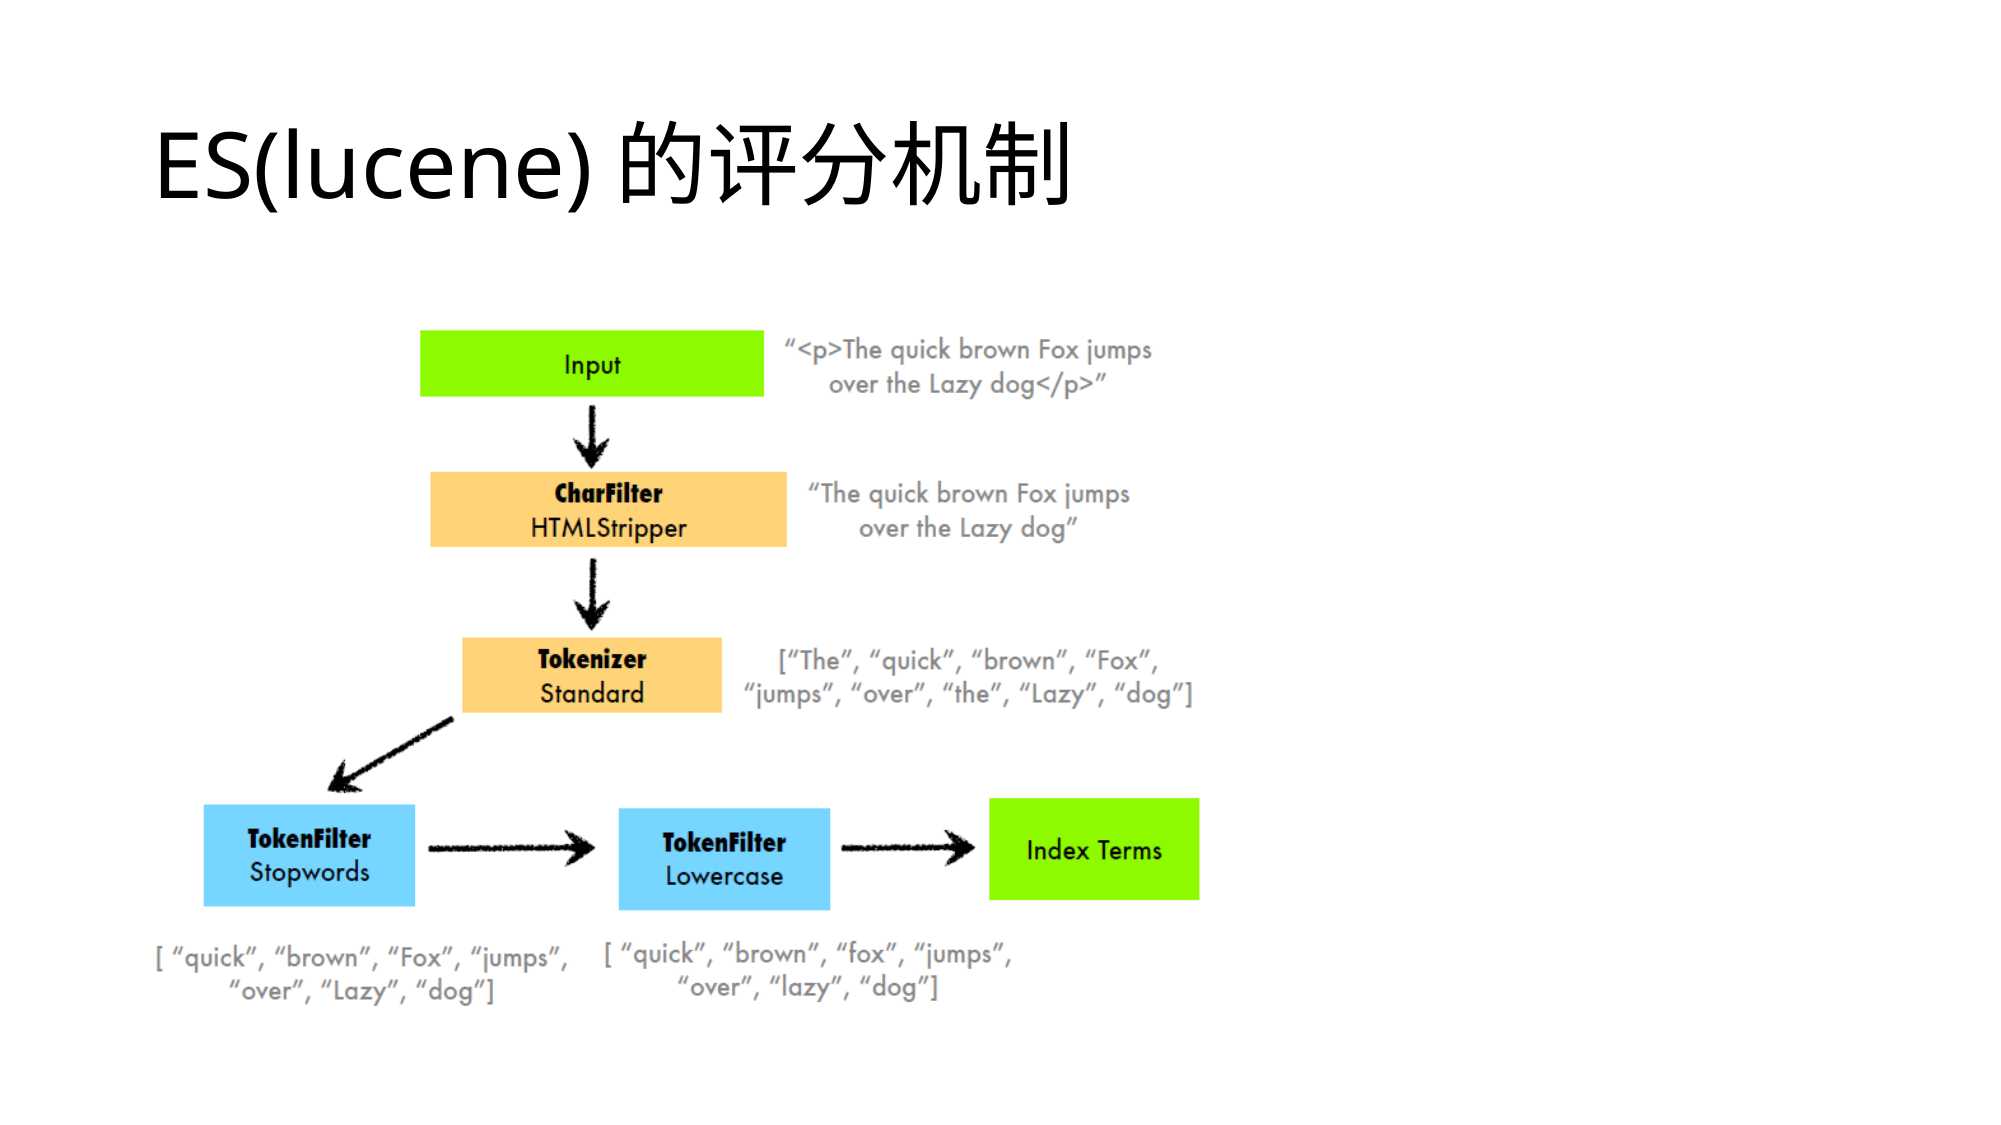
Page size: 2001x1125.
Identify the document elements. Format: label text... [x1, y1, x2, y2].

title ES(lucene)的评分机制 [137, 59, 1863, 278]
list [152, 305, 1211, 1020]
